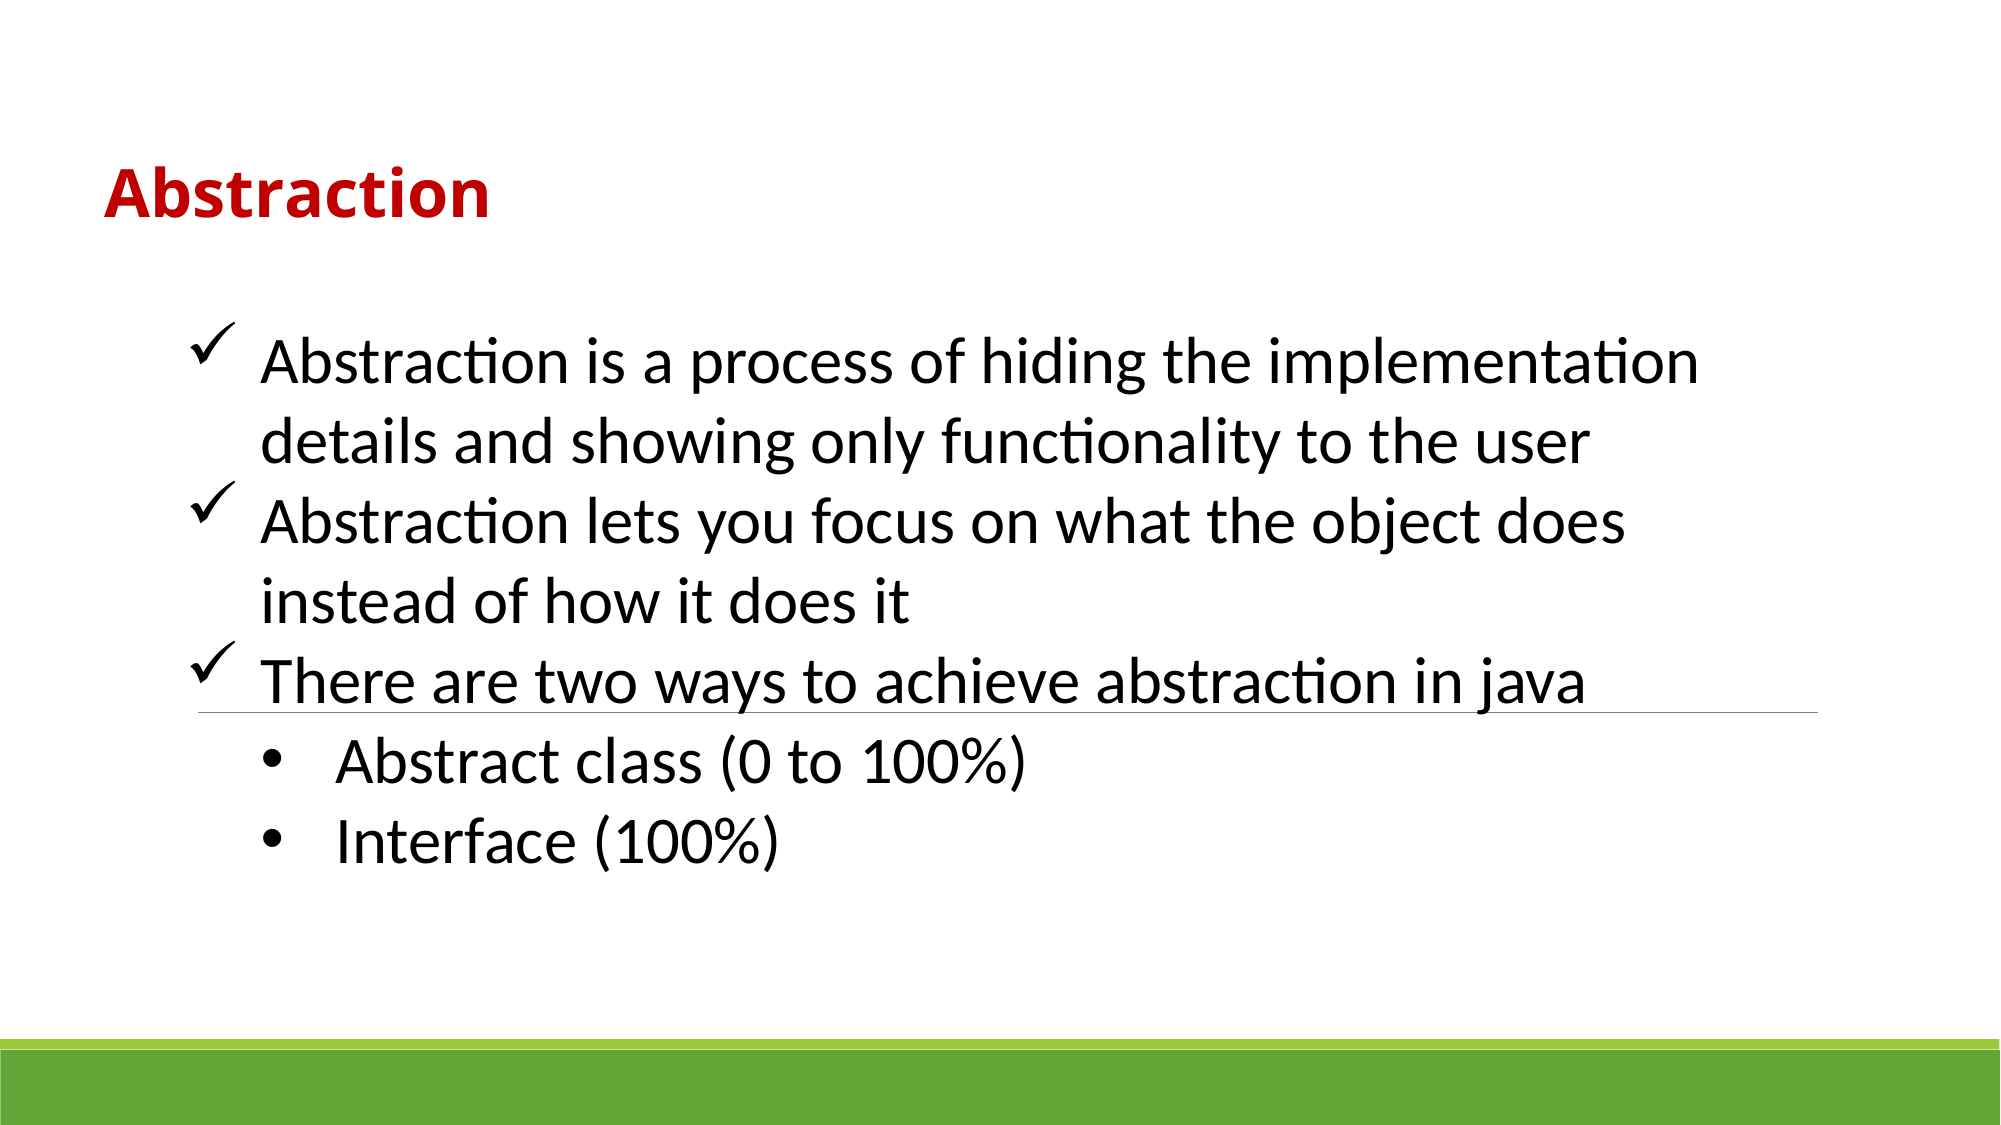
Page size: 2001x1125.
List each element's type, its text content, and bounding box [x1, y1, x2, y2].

text_box Abstraction [93, 145, 1562, 237]
text_box Abstraction is a process of hiding the implementation details and showing only functionality to the user Abstraction lets you focus on what the object does instead of how it does it There are two ways to achieve abstraction in java Abstract class (0 to 100%) Interface (100%) [170, 309, 1829, 965]
